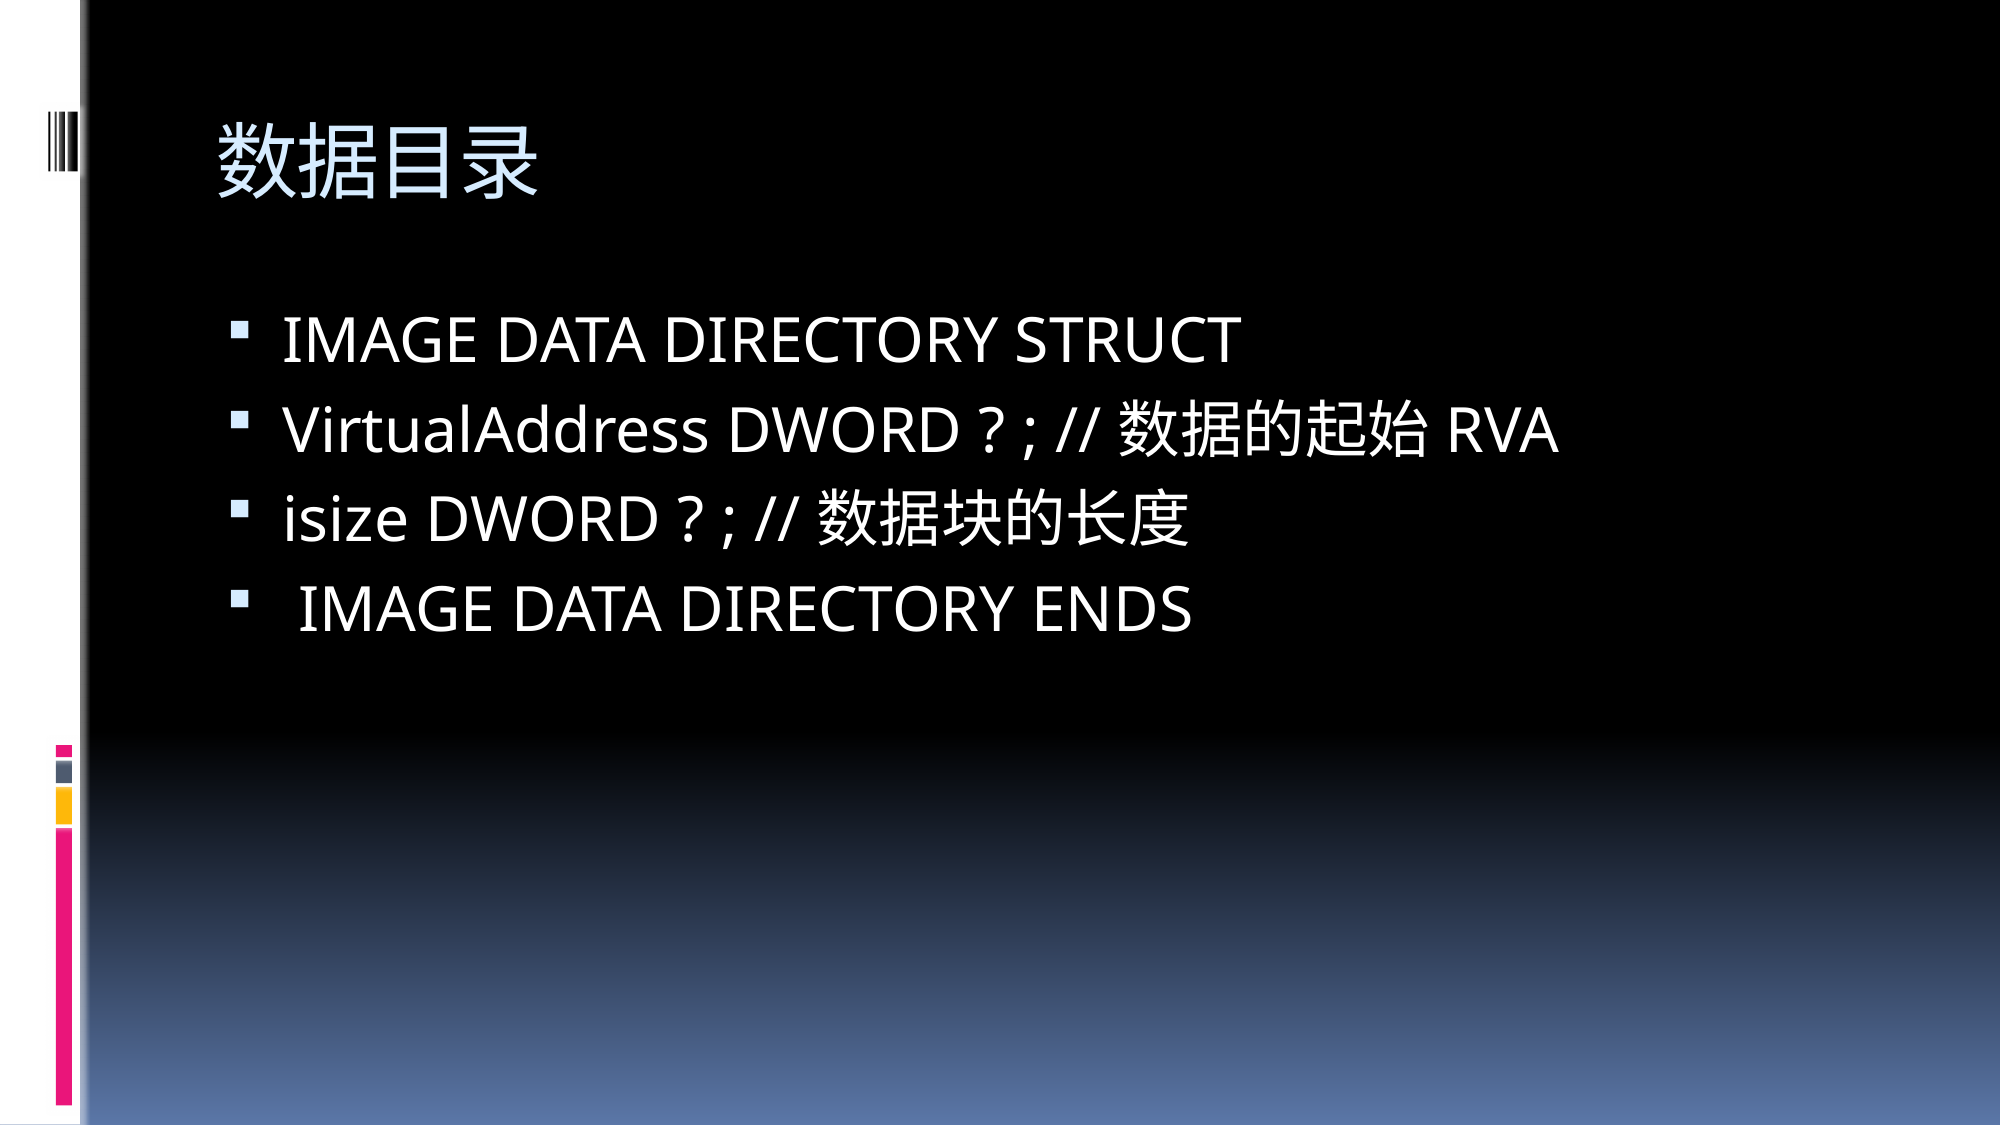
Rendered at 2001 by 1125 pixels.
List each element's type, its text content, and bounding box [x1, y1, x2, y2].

title 数据目录 [200, 83, 1900, 234]
list IMAGE DATA DIRECTORY STRUCT VirtualAddress DWORD ? ; //数据的起始RVA isize DWORD ? ; //数据块的长度 IMAGE DATA DIRECTORY ENDS [200, 292, 1900, 1043]
